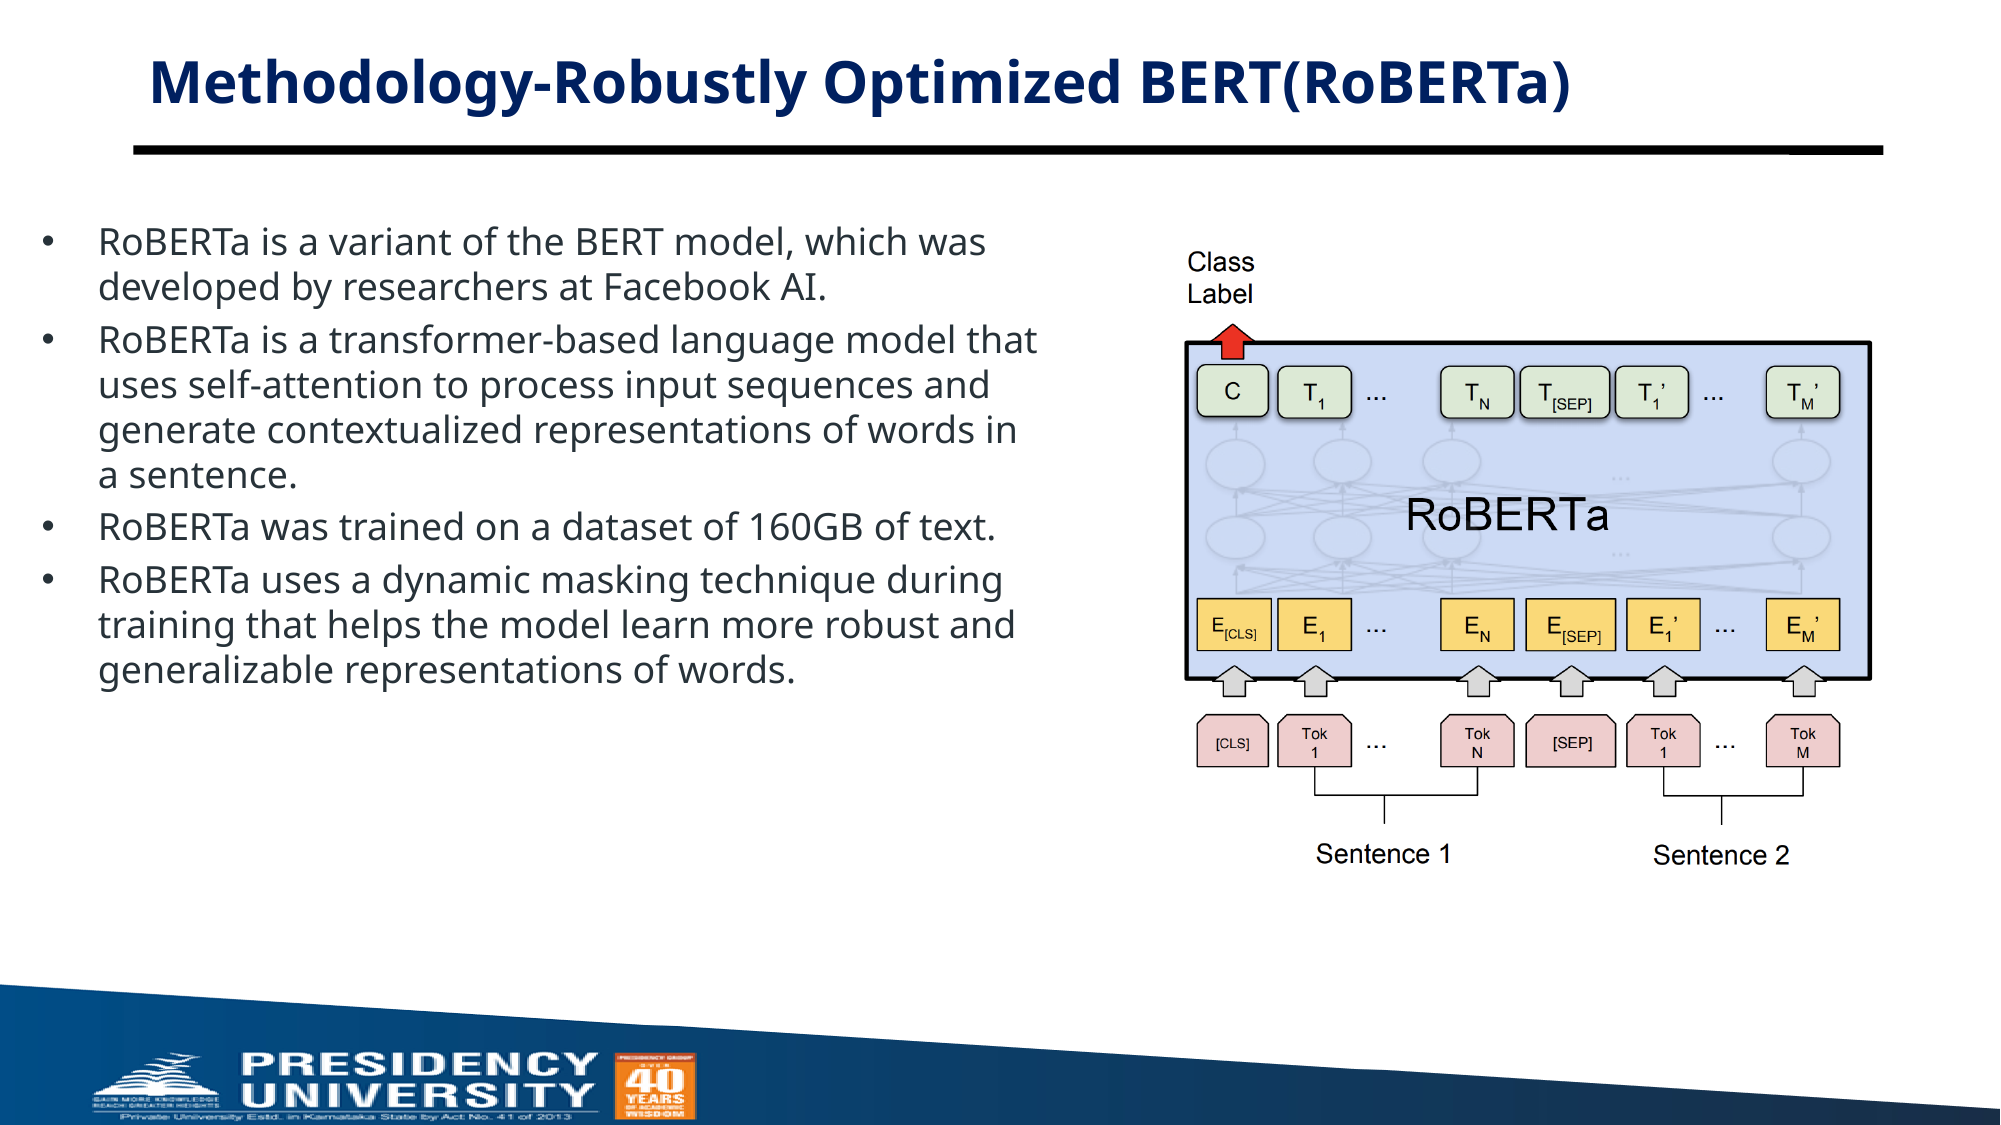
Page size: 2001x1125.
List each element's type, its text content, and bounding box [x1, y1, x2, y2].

title Methodology-Robustly Optimized BERT(RoBERTa) [133, 45, 1884, 125]
picture [0, 982, 2000, 1125]
list RoBERTa is a variant of the BERT model, which was developed by researchers at Facebook AI. RoBERTa is a transformer-based language model that uses self-attention to process input sequences and generate contextualized representations of words in a sentence. RoBERTa was trained on a dataset of 160GB of text. RoBERTa uses a dynamic masking technique during training that helps the model learn more robust and generalizable representations of words. [26, 210, 1059, 954]
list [1156, 251, 1897, 874]
